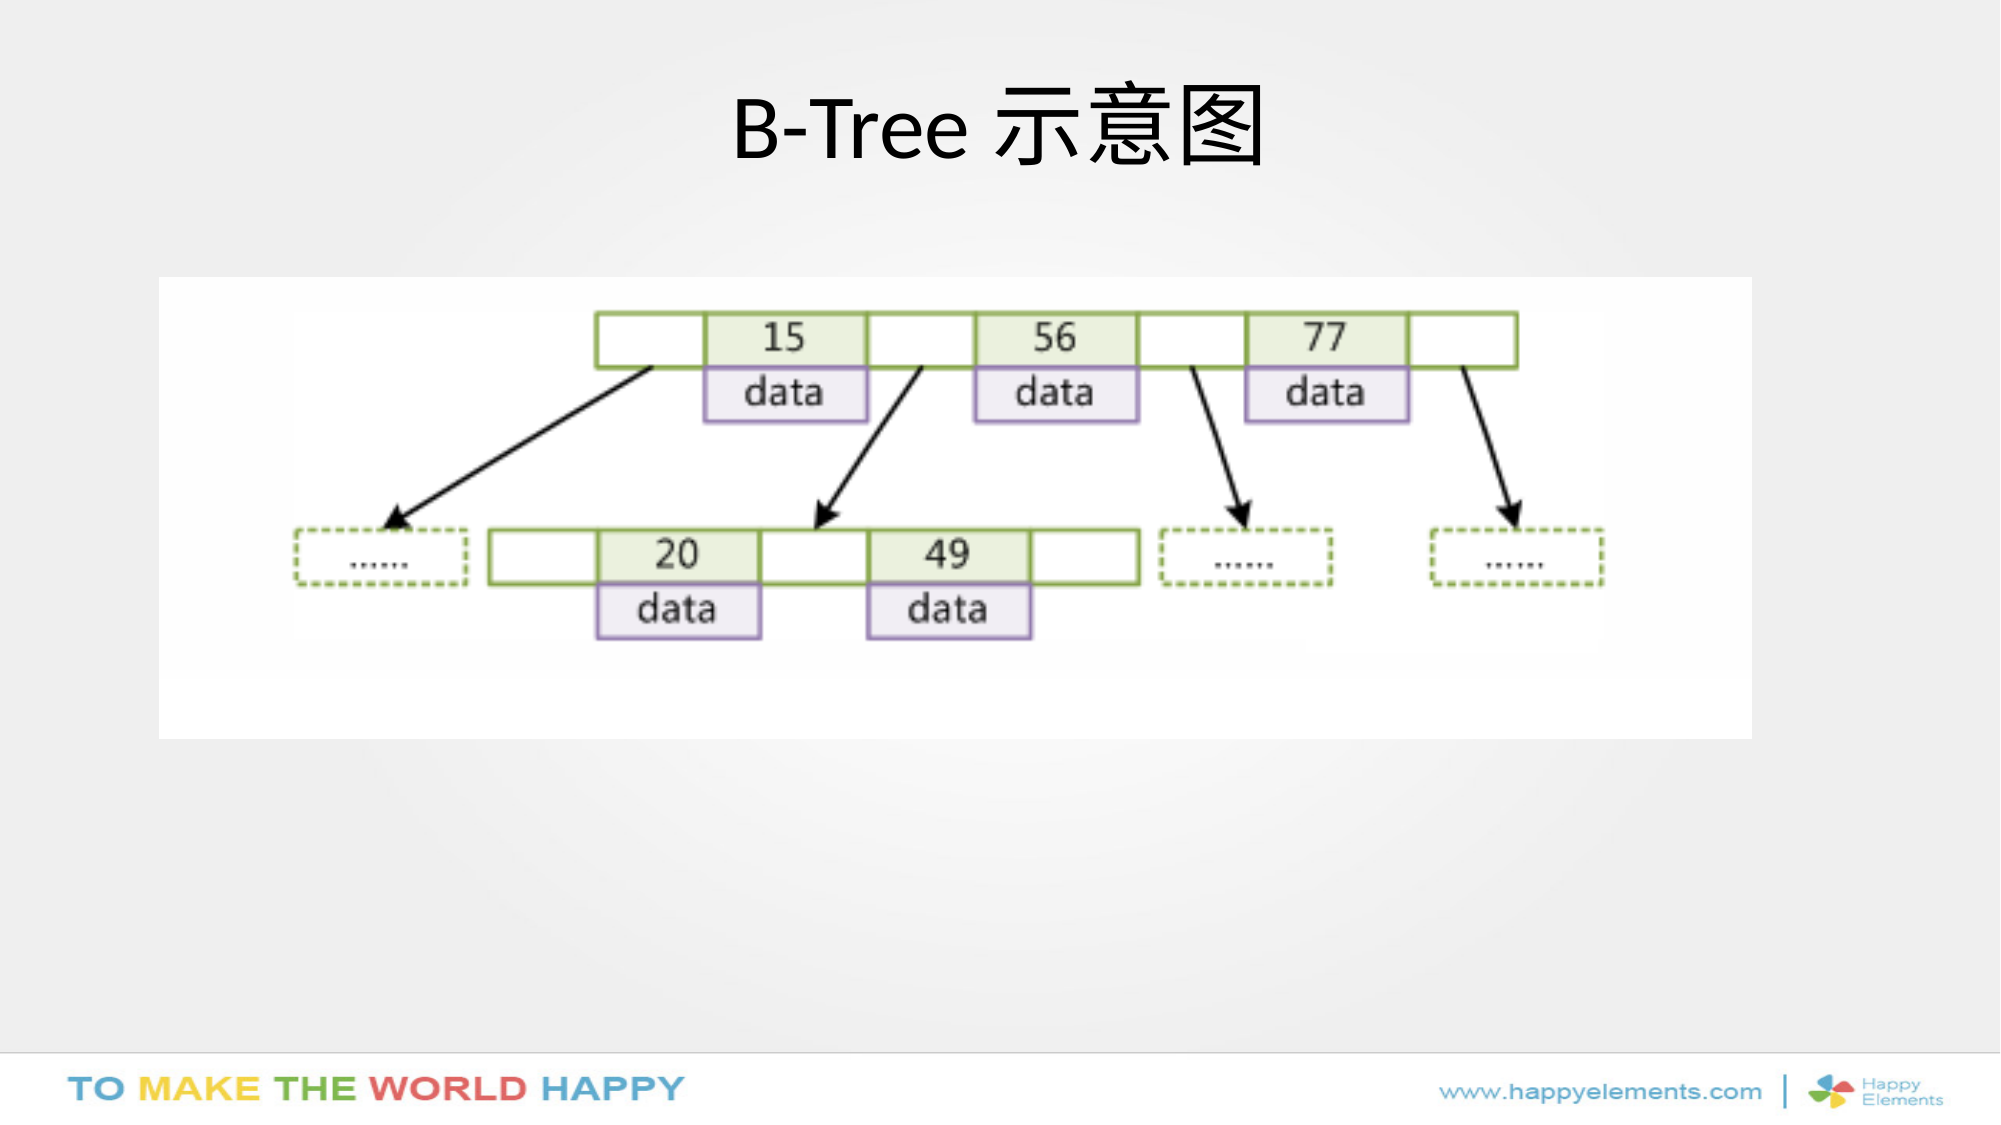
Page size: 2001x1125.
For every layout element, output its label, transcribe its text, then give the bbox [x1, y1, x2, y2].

title B-Tree示意图 [137, 59, 1863, 278]
picture [0, 0, 2001, 1125]
